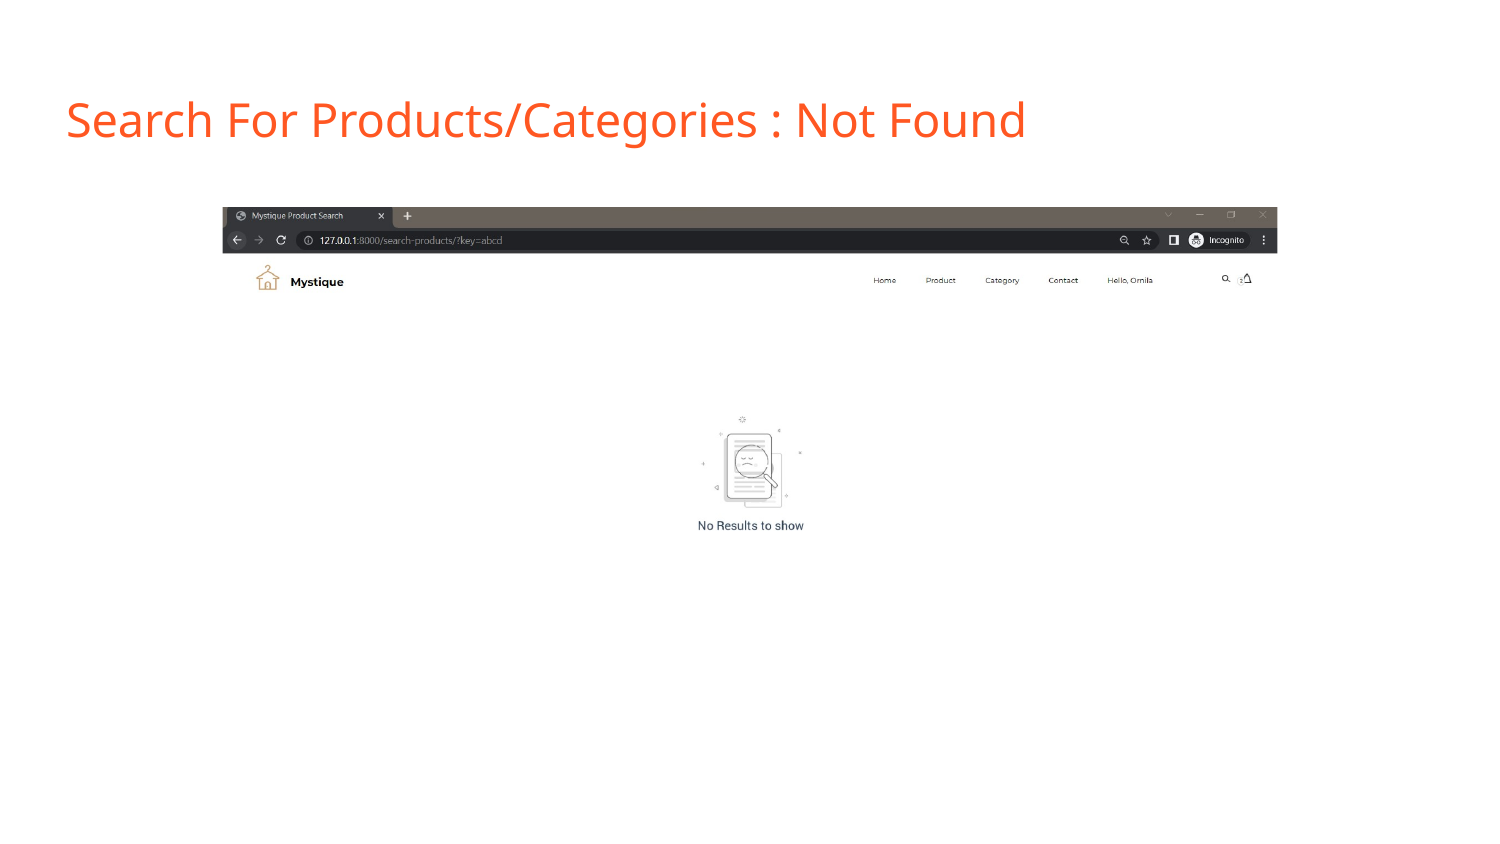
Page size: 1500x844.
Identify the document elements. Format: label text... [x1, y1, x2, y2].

picture [222, 206, 1278, 768]
title Search For Products/Categories : Not Found [51, 72, 1449, 167]
